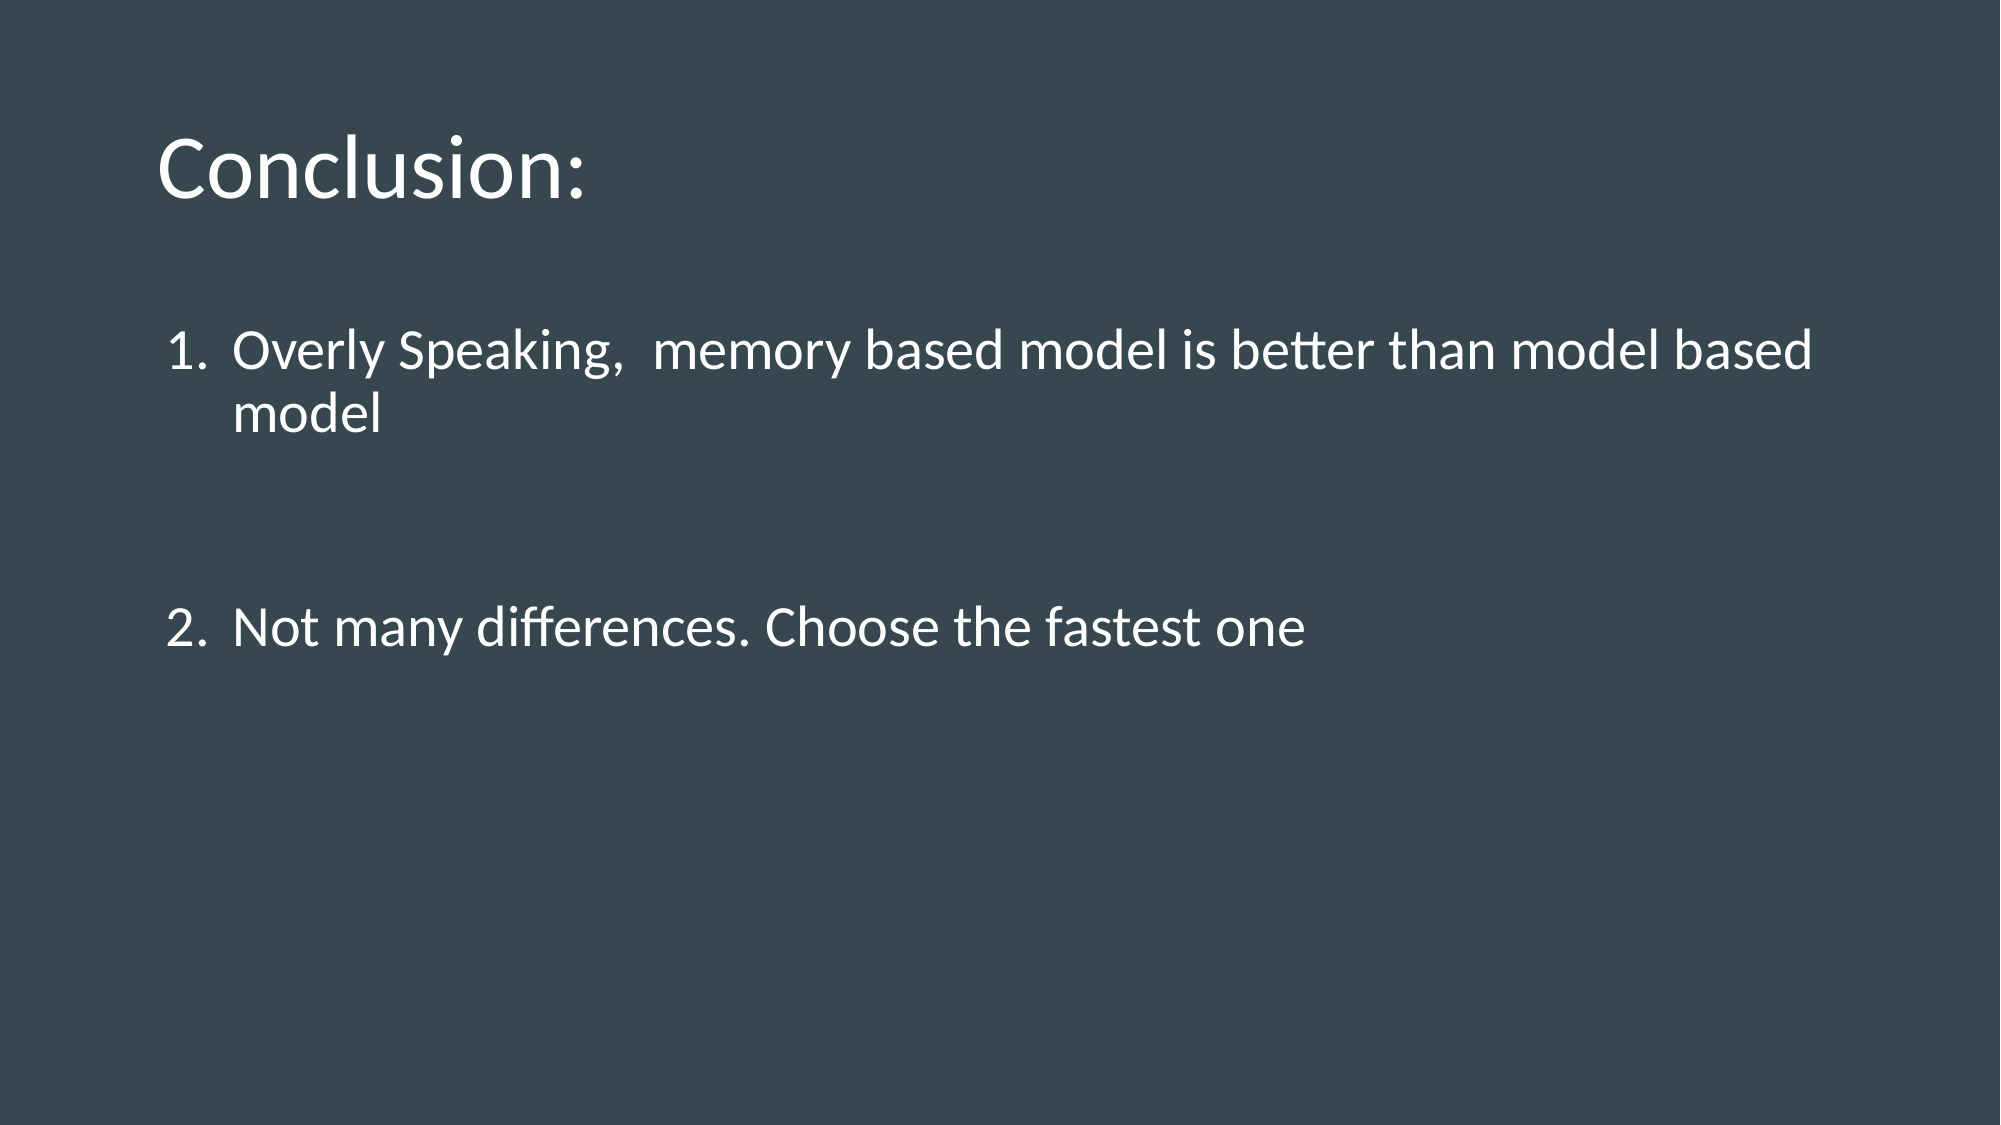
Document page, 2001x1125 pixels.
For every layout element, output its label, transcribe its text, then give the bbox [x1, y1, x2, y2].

list Overly Speaking, memory based model is better than model based model Not many differences. Choose the fastest one [137, 299, 1863, 1014]
title Conclusion: [137, 59, 1863, 278]
